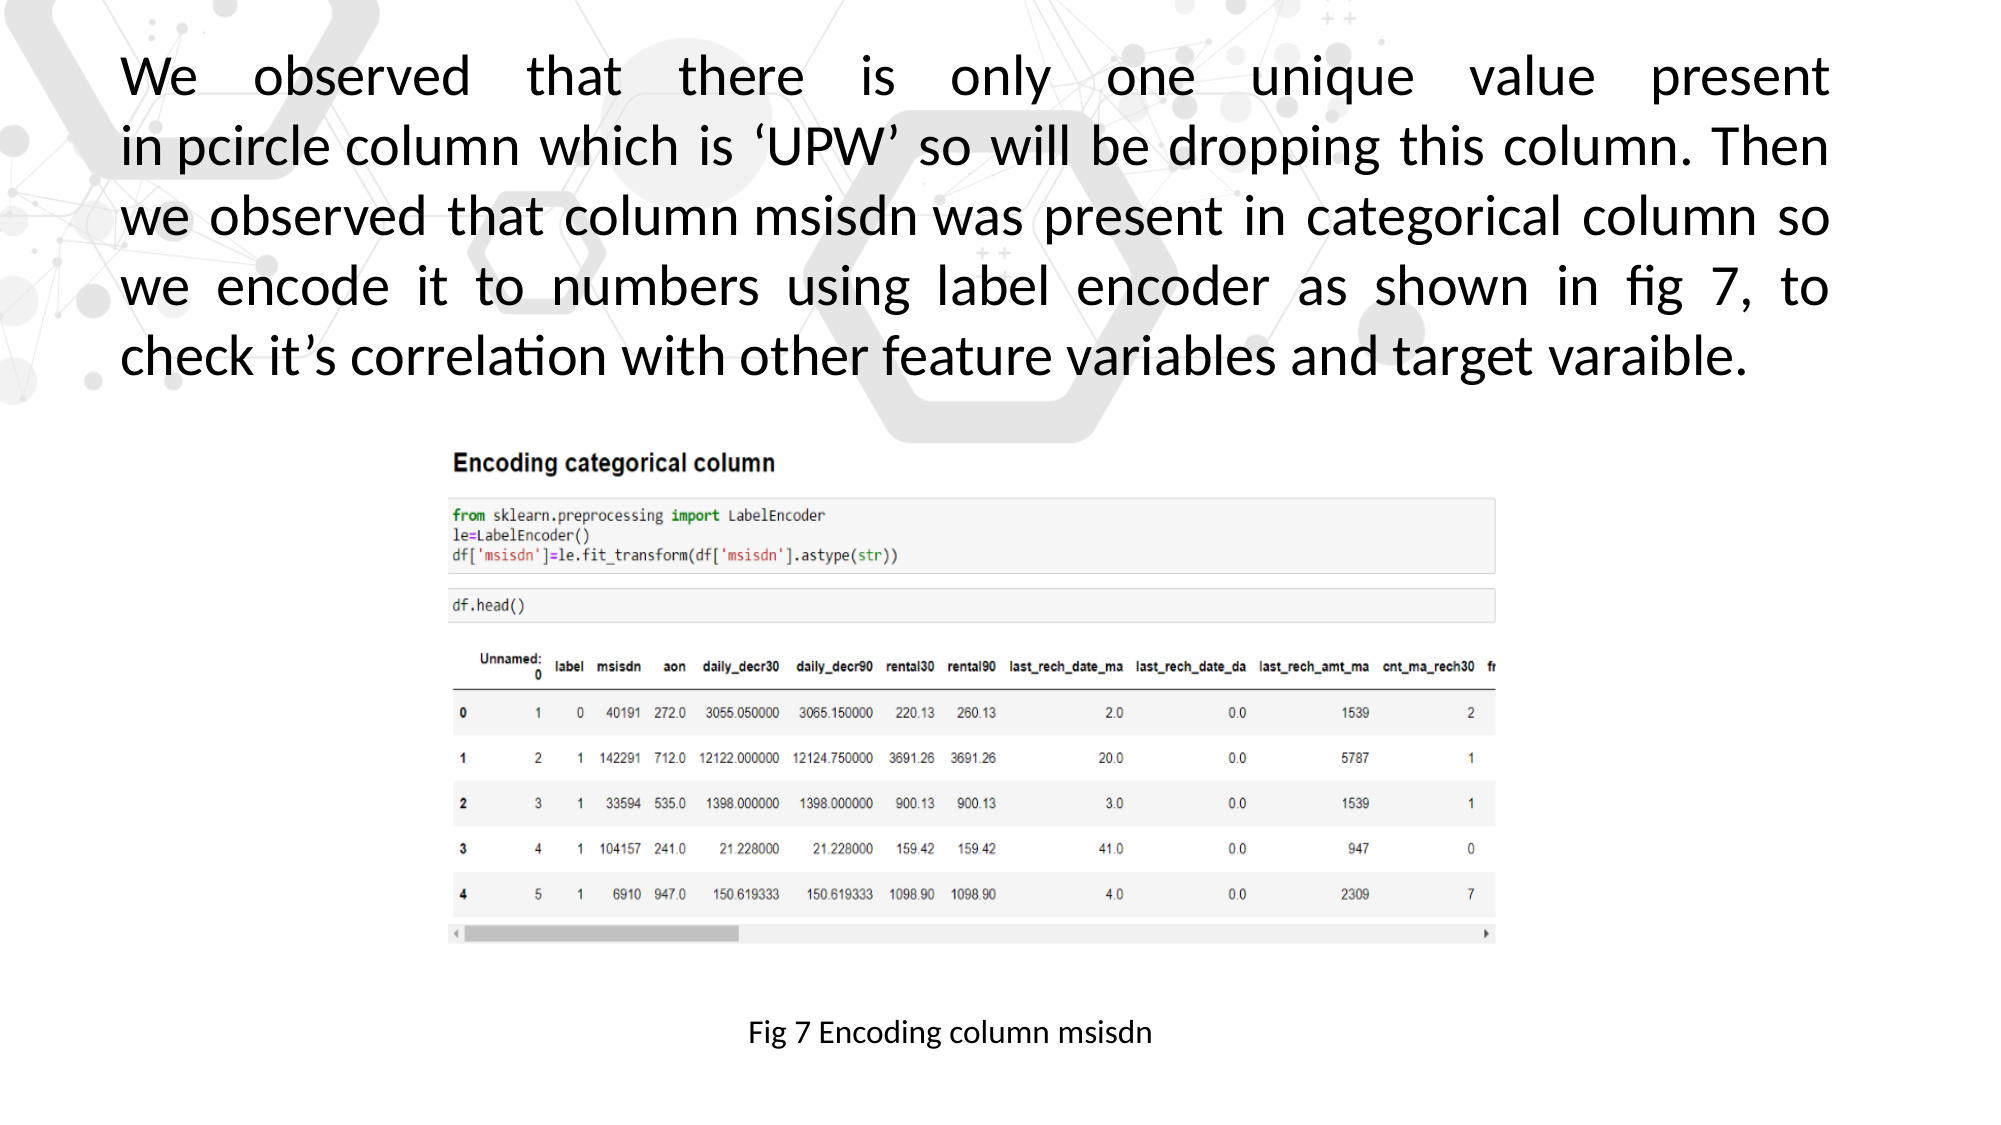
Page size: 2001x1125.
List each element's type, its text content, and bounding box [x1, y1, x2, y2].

text_box Fig 7 Encoding column msisdn [733, 1002, 1442, 1058]
picture [0, 0, 1504, 975]
text_box We observed that there is only one unique value present in pcircle column which is ‘UPW’ so will be dropping this column. Then we observed that column msisdn was present in categorical column so we encode it to numbers using label encoder as shown in fig 7, to check it’s correlation with other feature variables and target varaible. [1425, 29, 1847, 395]
